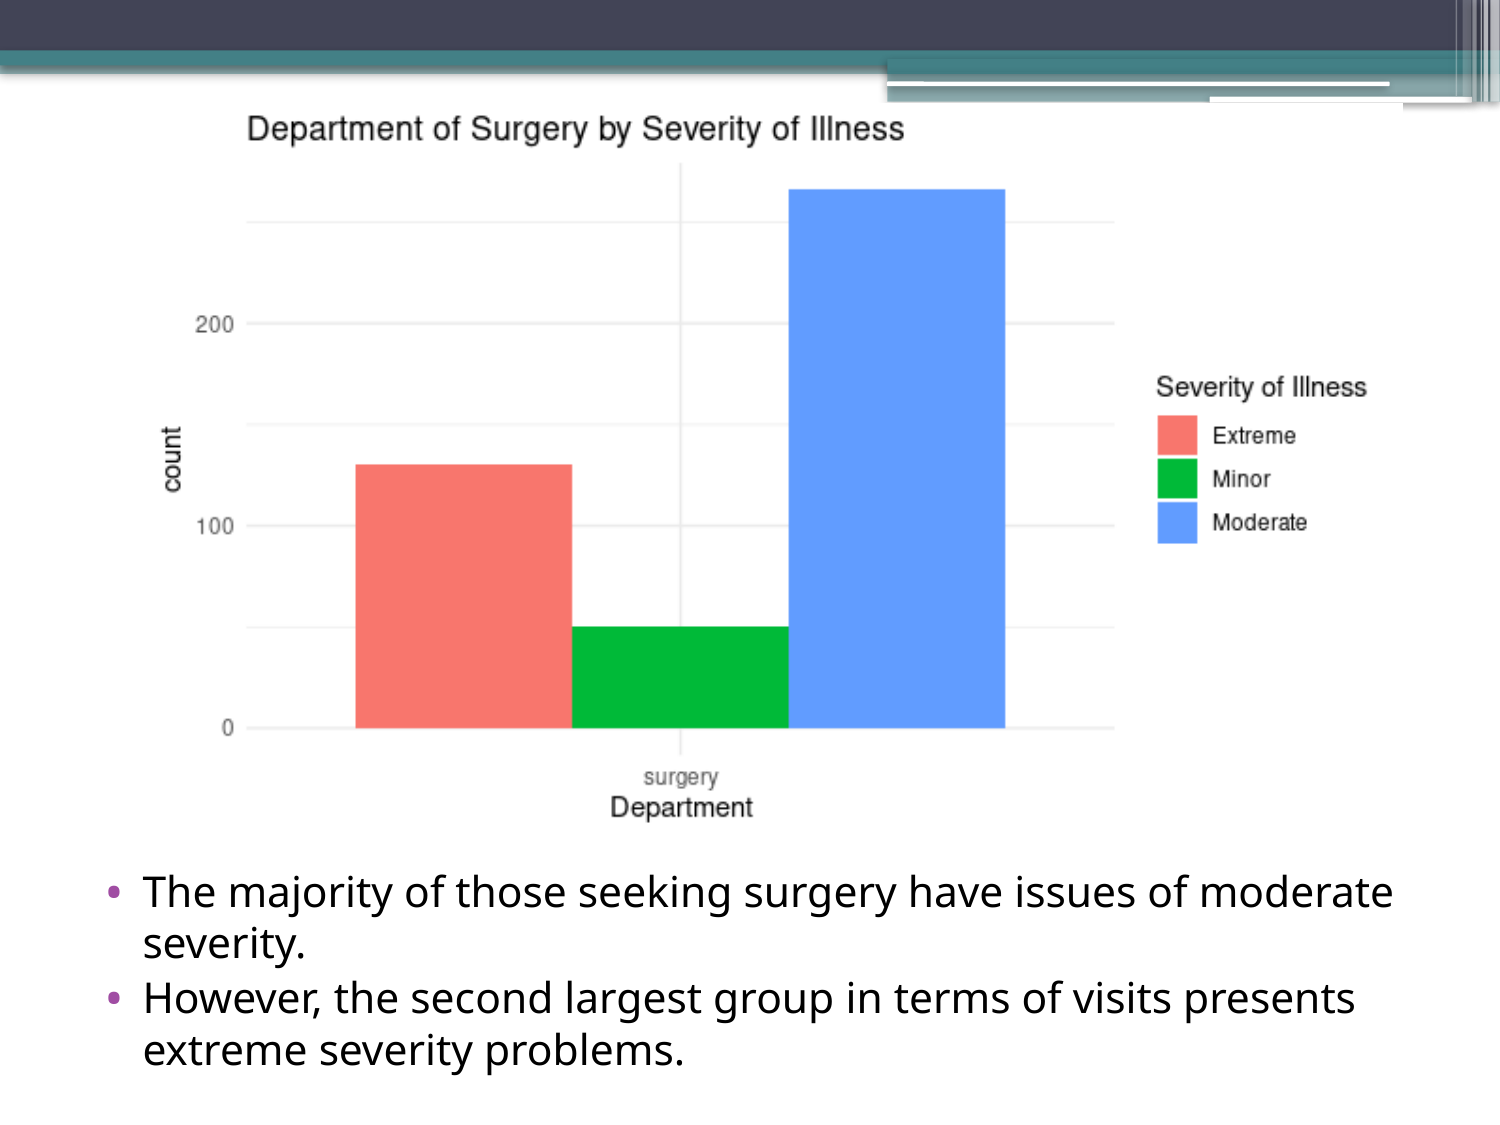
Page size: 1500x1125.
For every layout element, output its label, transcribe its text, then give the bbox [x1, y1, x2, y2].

list The majority of those seeking surgery have issues of moderate severity. However, the second largest group in terms of visits presents extreme severity problems. [76, 857, 1427, 1083]
picture [147, 103, 1403, 838]
